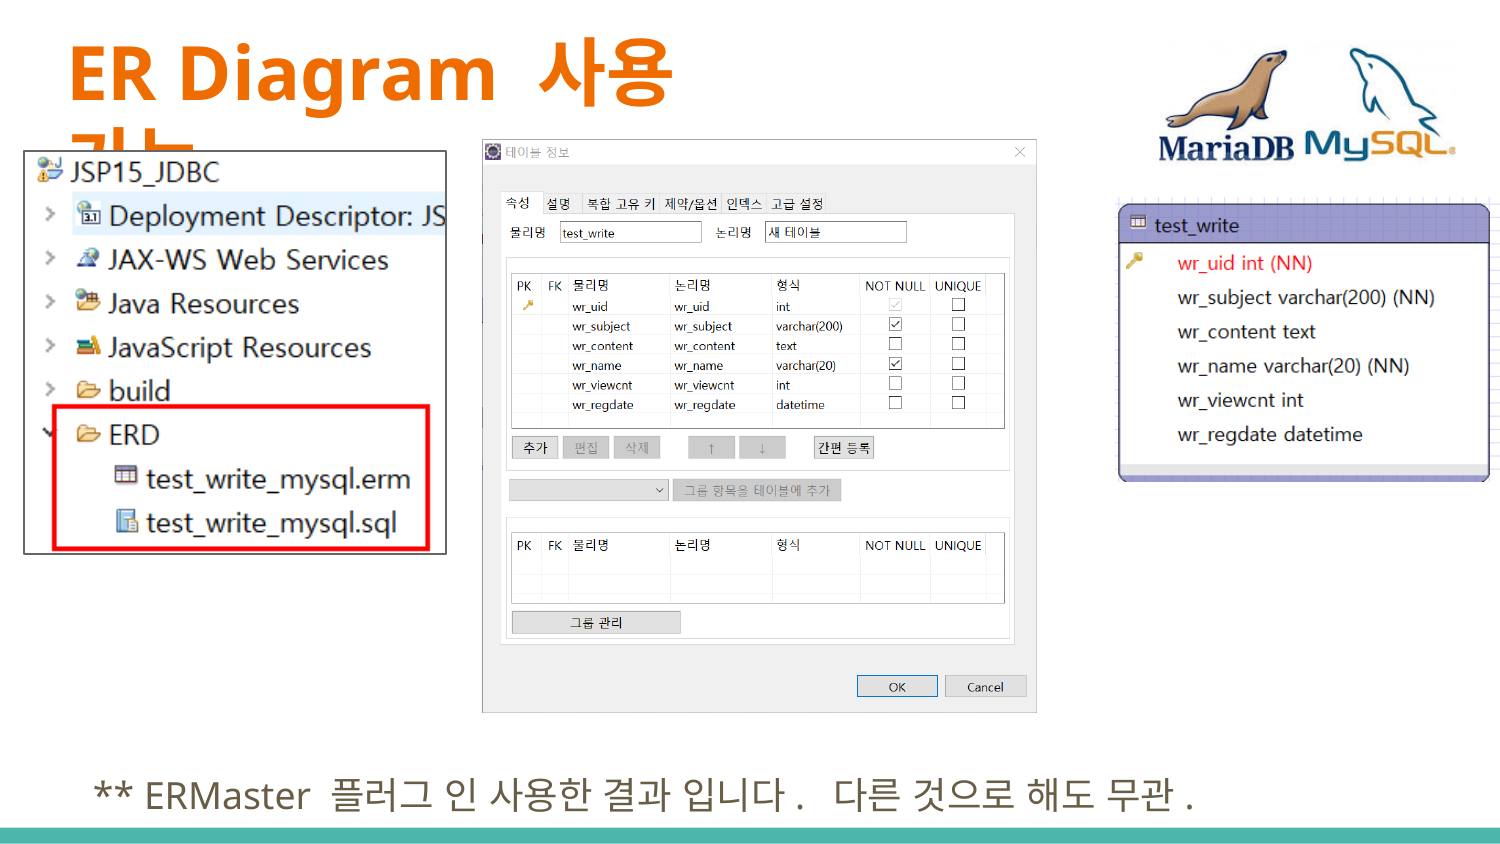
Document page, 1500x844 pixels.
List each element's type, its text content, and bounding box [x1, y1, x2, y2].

picture [1159, 37, 1456, 174]
title ER Diagram 사용 가능. [51, 10, 759, 127]
list ** ERMaster 플러그 인 사용한 결과 입니다. 다른 것으로 해도 무관. [77, 750, 1330, 826]
picture [482, 138, 1037, 713]
picture [24, 151, 446, 554]
picture [1115, 197, 1500, 482]
